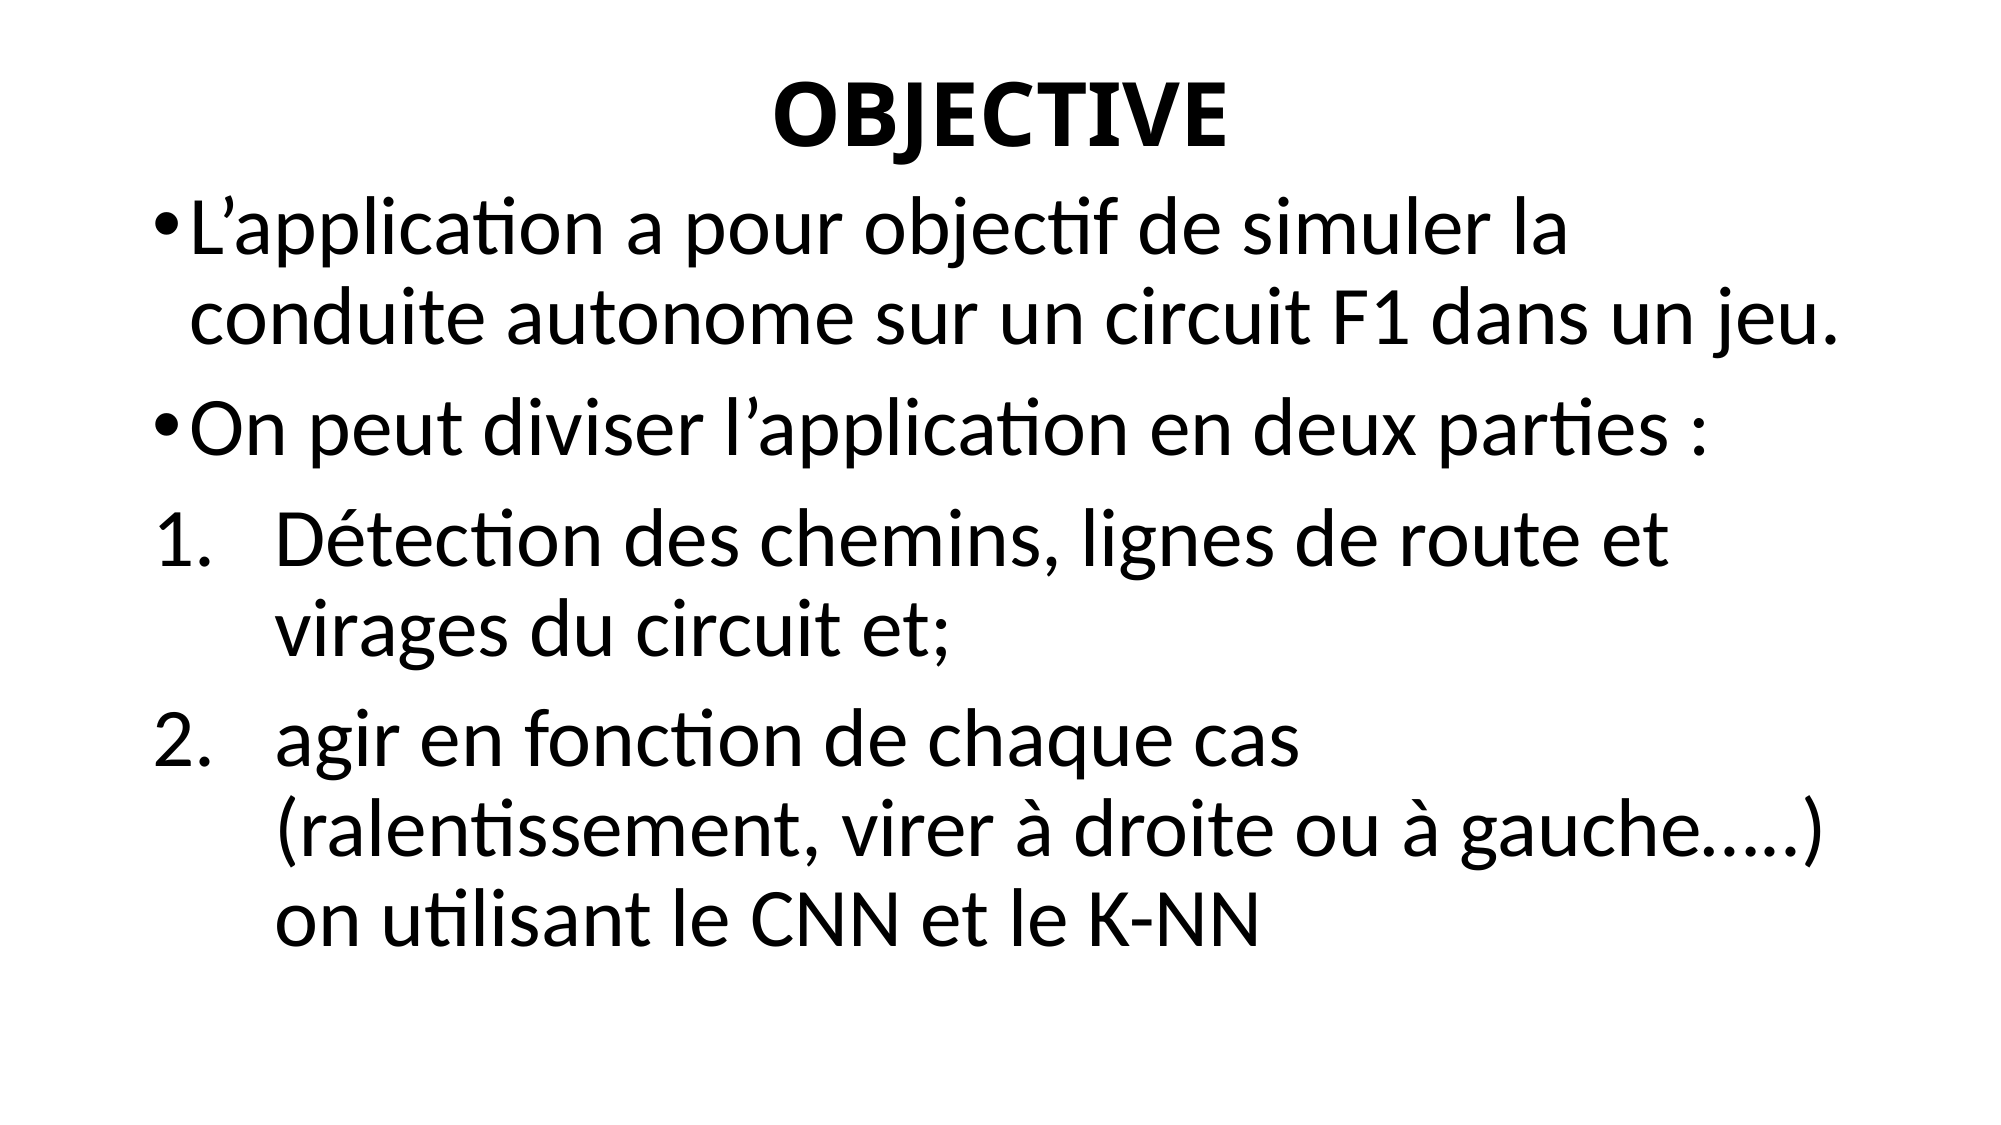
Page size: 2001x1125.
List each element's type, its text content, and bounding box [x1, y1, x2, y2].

list L’application a pour objectif de simuler la conduite autonome sur un circuit F1 dans un jeu. On peut diviser l’application en deux parties : Détection des chemins, lignes de route et virages du circuit et; agir en fonction de chaque cas (ralentissement, virer à droite ou à gauche…..) on utilisant le CNN et le K-NN [137, 175, 1863, 1014]
title OBJECTIVE [137, 59, 1863, 175]
